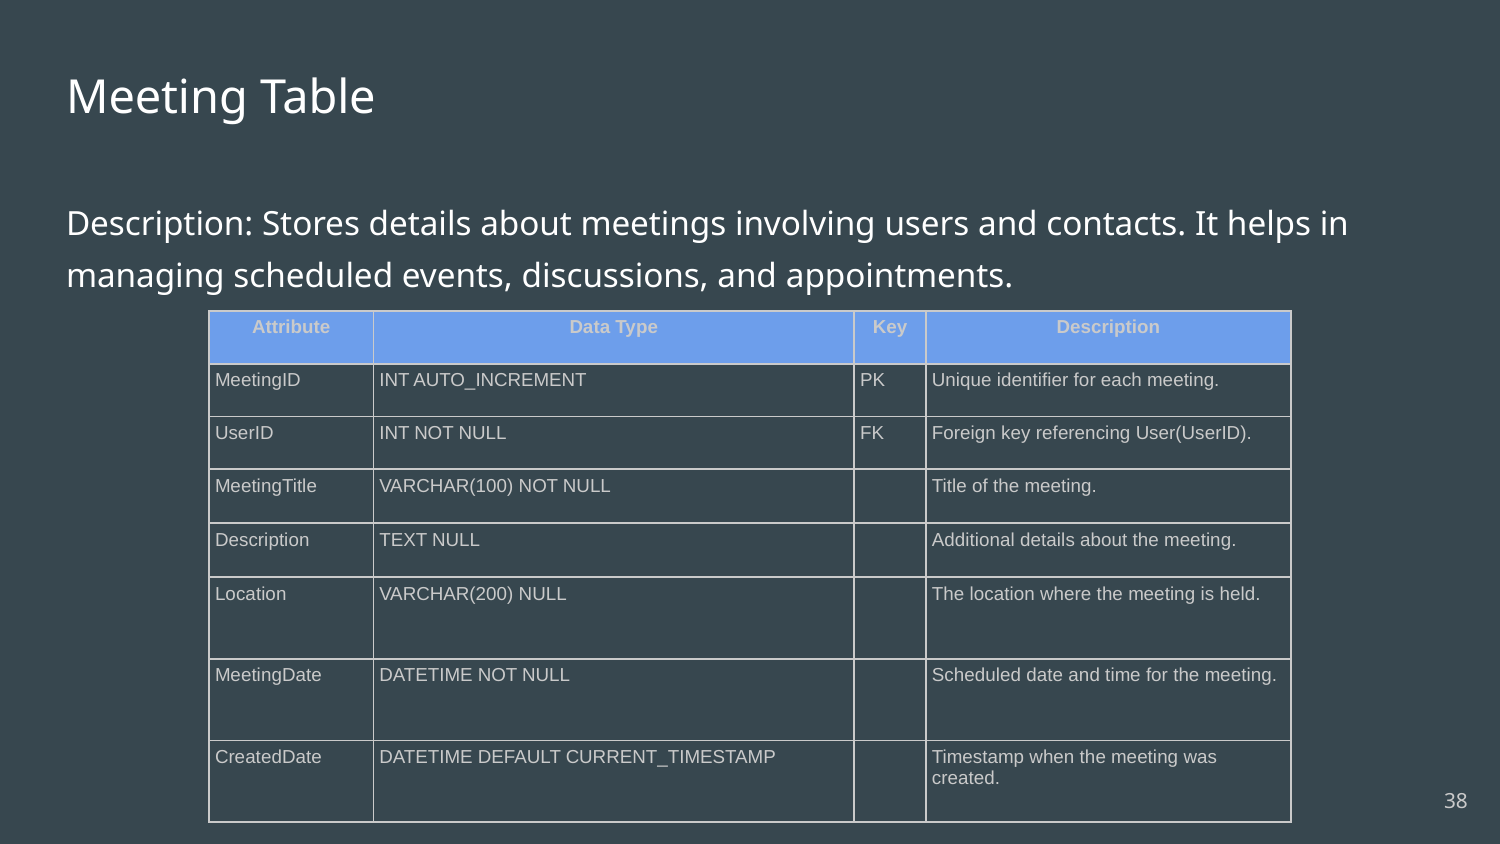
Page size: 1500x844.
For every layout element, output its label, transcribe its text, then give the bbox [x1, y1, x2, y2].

table_cell Location [210, 578, 373, 658]
table_cell INT NOT NULL [374, 417, 853, 468]
table_cell INT AUTO_INCREMENT [374, 365, 853, 416]
table_cell Title of the meeting. [927, 470, 1290, 522]
table_cell [855, 741, 925, 821]
table_cell Unique identifier for each meeting. [927, 365, 1290, 416]
table_header Description [927, 312, 1290, 363]
table_header Data Type [374, 312, 853, 363]
table_cell TEXT NULL [374, 524, 853, 576]
table_cell FK [855, 417, 925, 468]
table_header Attribute [210, 312, 373, 363]
slide_number ‹#› [1392, 767, 1483, 833]
table_cell PK [855, 365, 925, 416]
table_header Key [855, 312, 925, 363]
table_cell DATETIME NOT NULL [374, 660, 853, 740]
table_cell CreatedDate [210, 741, 373, 821]
title Meeting Table [51, 48, 1449, 142]
table_cell UserID [210, 417, 373, 468]
table_cell Scheduled date and time for the meeting. [927, 660, 1290, 740]
table_cell MeetingID [210, 365, 373, 416]
table_cell Timestamp when the meeting was created. [927, 741, 1290, 821]
table_cell Description [210, 524, 373, 576]
table_cell Additional details about the meeting. [927, 524, 1290, 576]
table_cell The location where the meeting is held. [927, 578, 1290, 658]
table_cell Foreign key referencing User(UserID). [927, 417, 1290, 468]
table_cell VARCHAR(100) NOT NULL [374, 470, 853, 522]
table_cell VARCHAR(200) NULL [374, 578, 853, 658]
table_cell [855, 578, 925, 658]
table_cell [855, 470, 925, 522]
table_cell [855, 524, 925, 576]
table_cell MeetingTitle [210, 470, 373, 522]
list Description: Stores details about meetings involving users and contacts. It helps in managing scheduled events, discussions, and appointments. [51, 177, 1449, 374]
table_cell DATETIME DEFAULT CURRENT_TIMESTAMP [374, 741, 853, 821]
table_cell MeetingDate [210, 660, 373, 740]
table_cell [855, 660, 925, 740]
